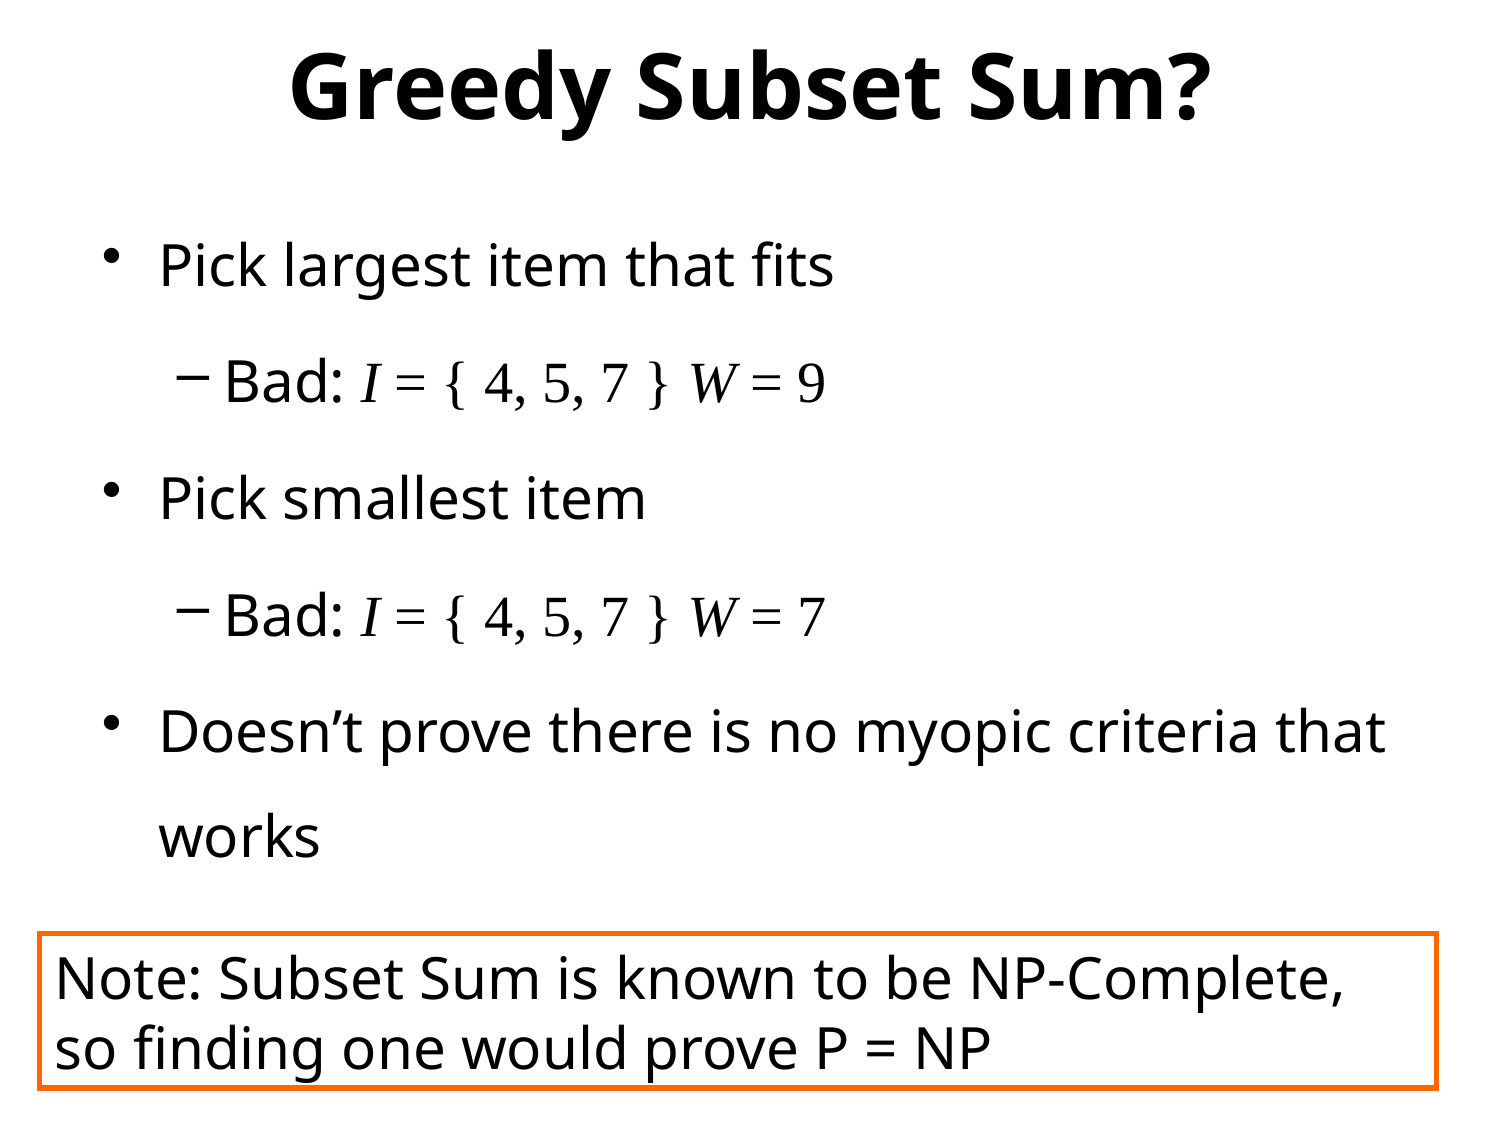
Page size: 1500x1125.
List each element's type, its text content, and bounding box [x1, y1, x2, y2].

text_box Note: Subset Sum is known to be NP-Complete, so finding one would prove P = NP [39, 933, 1437, 1089]
list Pick largest item that fits Bad: I = { 4, 5, 7 } W = 9 Pick smallest item Bad: I = { 4, 5, 7 } W = 7 Doesn’t prove there is no myopic criteria that works [86, 185, 1437, 896]
title Greedy Subset Sum? [75, 10, 1425, 155]
